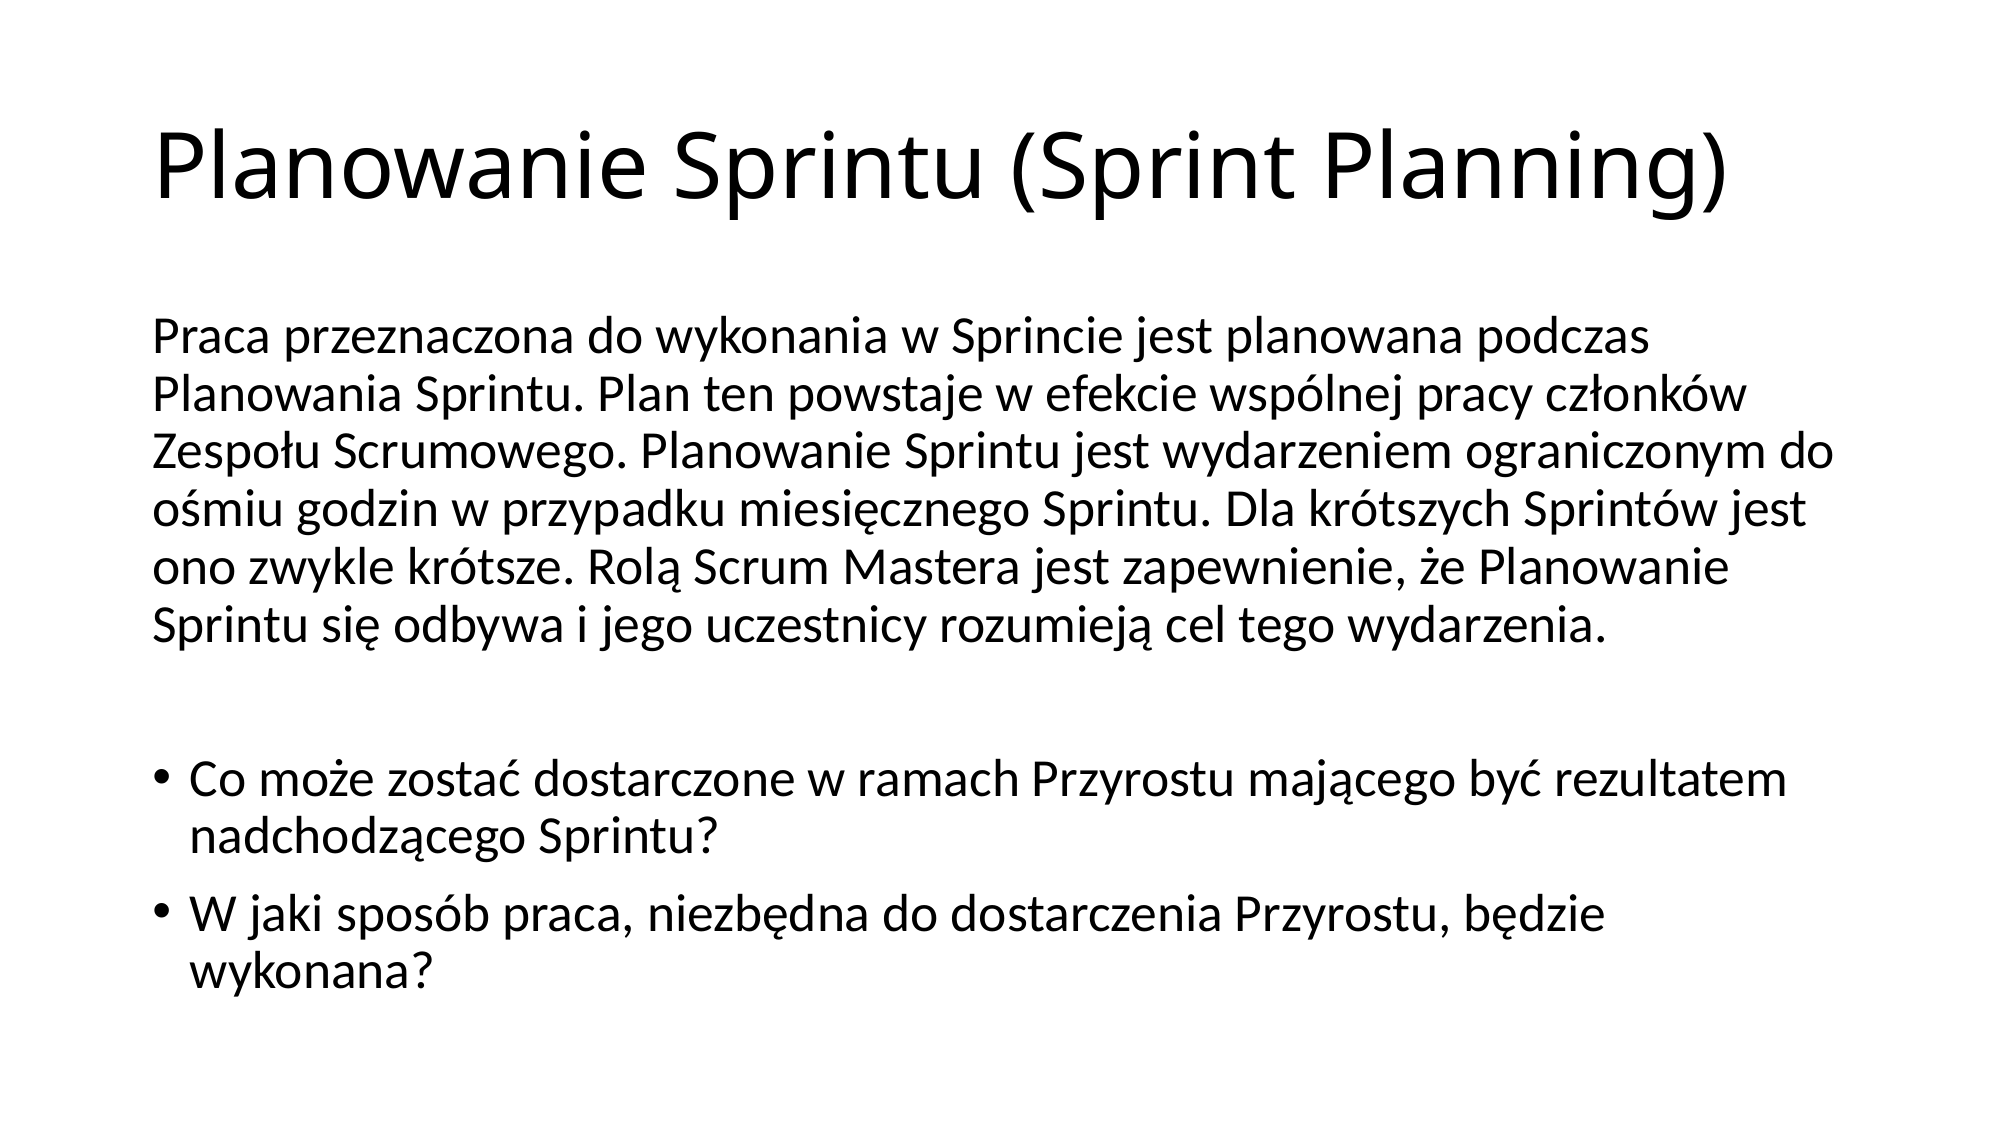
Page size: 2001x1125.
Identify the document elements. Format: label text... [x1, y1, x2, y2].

title Planowanie Sprintu (Sprint Planning) [137, 59, 1863, 278]
list Praca przeznaczona do wykonania w Sprincie jest planowana podczas Planowania Sprintu. Plan ten powstaje w efekcie wspólnej pracy członków Zespołu Scrumowego. Planowanie Sprintu jest wydarzeniem ograniczonym do ośmiu godzin w przypadku miesięcznego Sprintu. Dla krótszych Sprintów jest ono zwykle krótsze. Rolą Scrum Mastera jest zapewnienie, że Planowanie Sprintu się odbywa i jego uczestnicy rozumieją cel tego wydarzenia. Co może zostać dostarczone w ramach Przyrostu mającego być rezultatem nadchodzącego Sprintu? W jaki sposób praca, niezbędna do dostarczenia Przyrostu, będzie wykonana? [137, 299, 1863, 1014]
